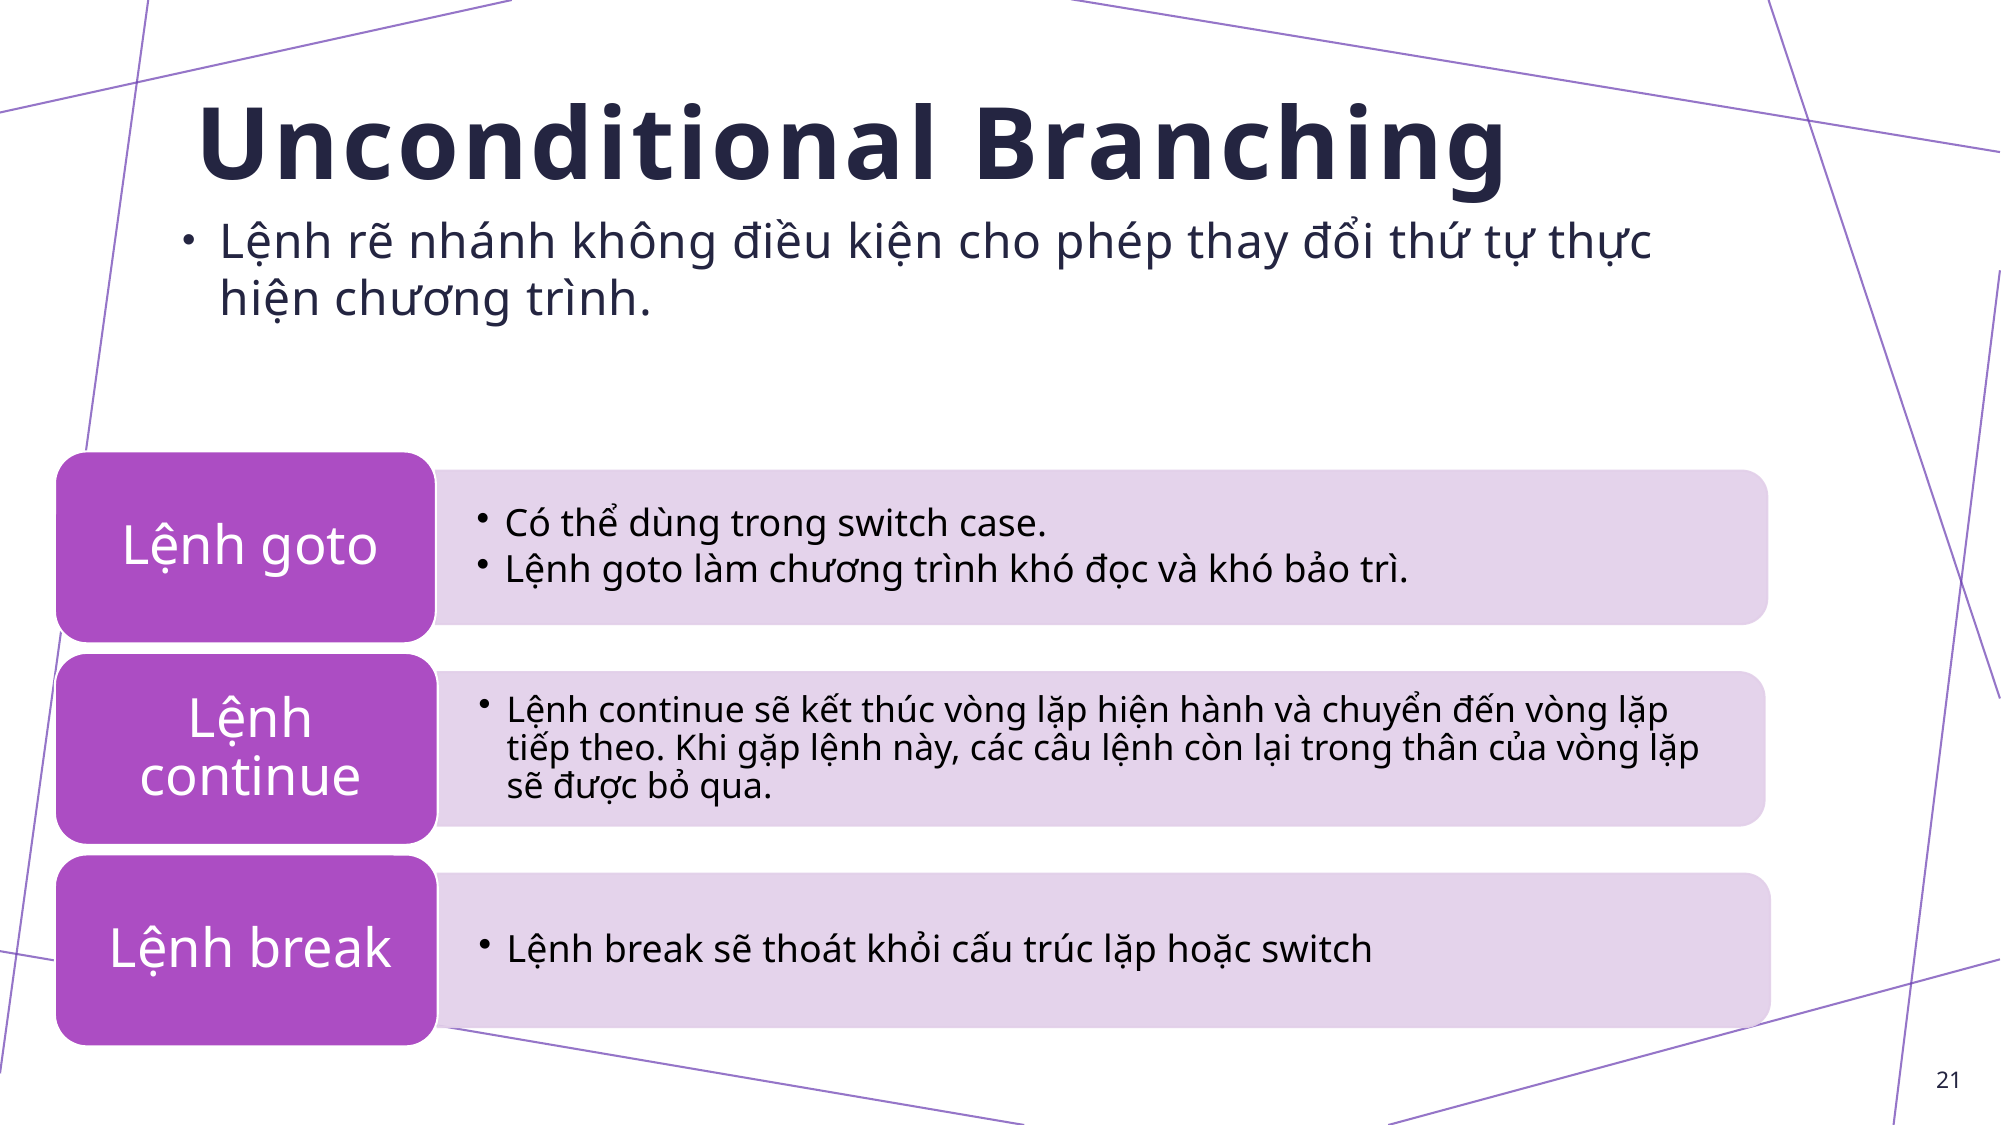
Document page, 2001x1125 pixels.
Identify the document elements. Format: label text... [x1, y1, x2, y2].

list Lệnh rẽ nhánh không điều kiện cho phép thay đổi thứ tự thực hiện chương trình. [164, 192, 1790, 355]
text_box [0, 451, 1825, 1047]
title Unconditional Branching [177, 37, 1803, 233]
slide_number 21 [1903, 1049, 1981, 1110]
